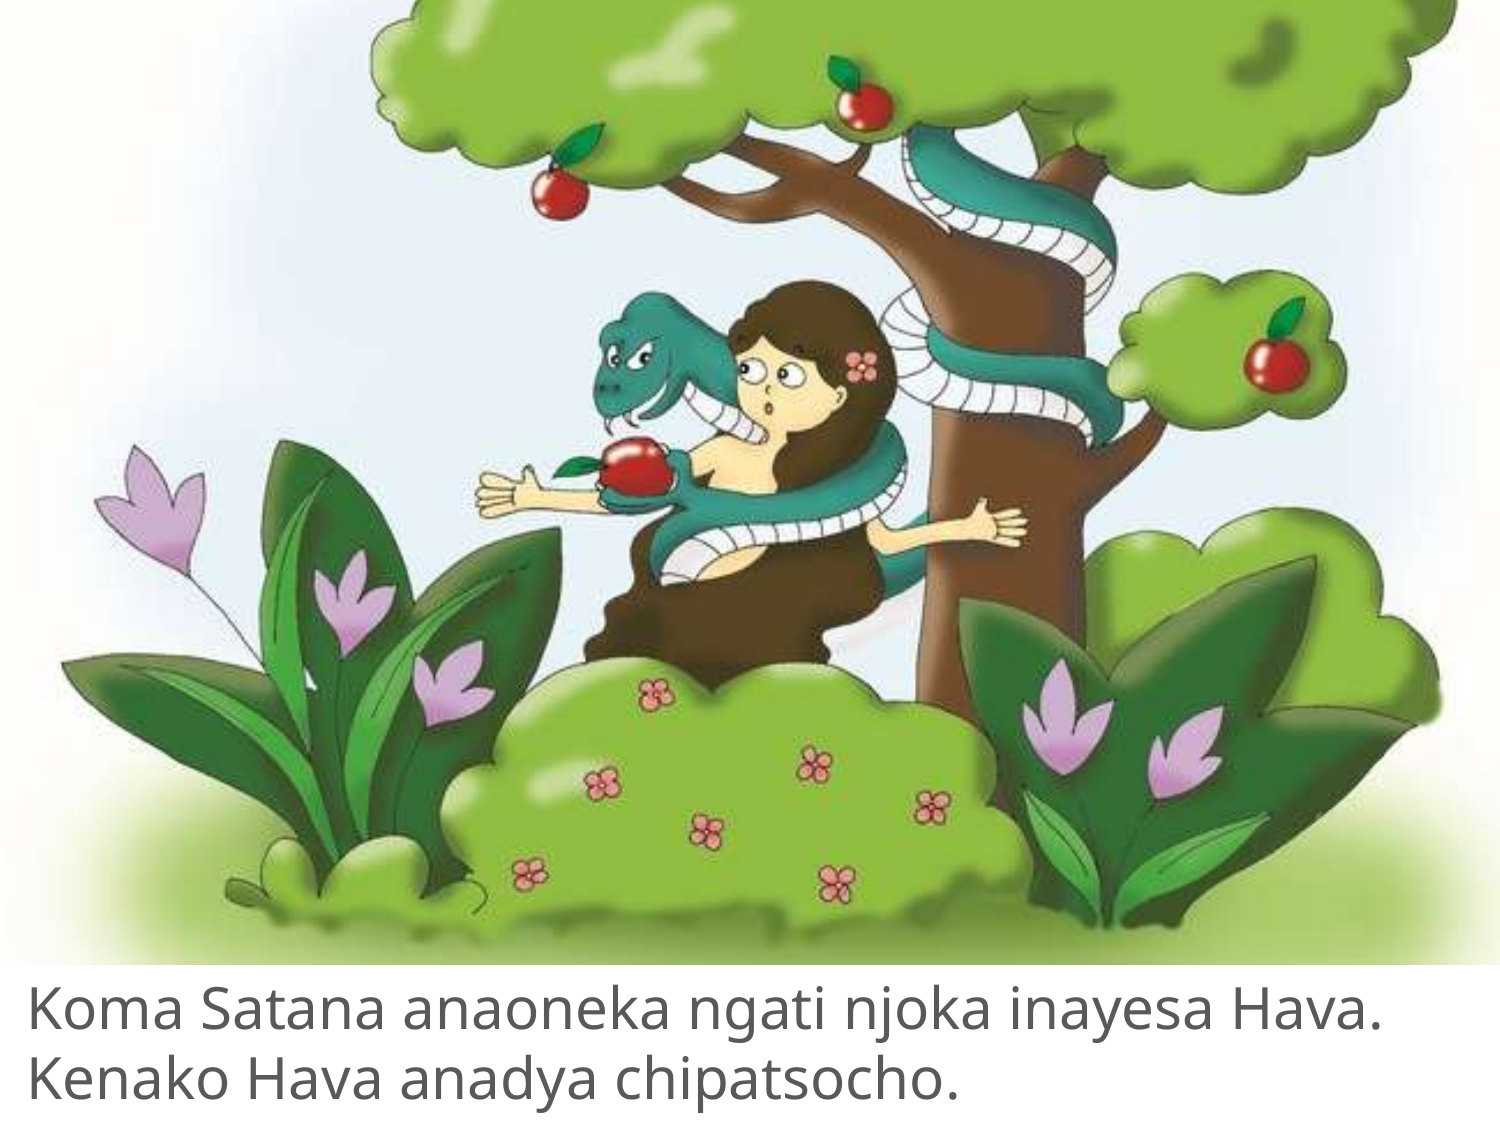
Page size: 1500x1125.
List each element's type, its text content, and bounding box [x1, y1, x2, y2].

picture [0, 0, 1500, 965]
text_box Koma Satana anaoneka ngati njoka inayesa Hava. Kenako Hava anadya chipatsocho. [11, 972, 1498, 1119]
